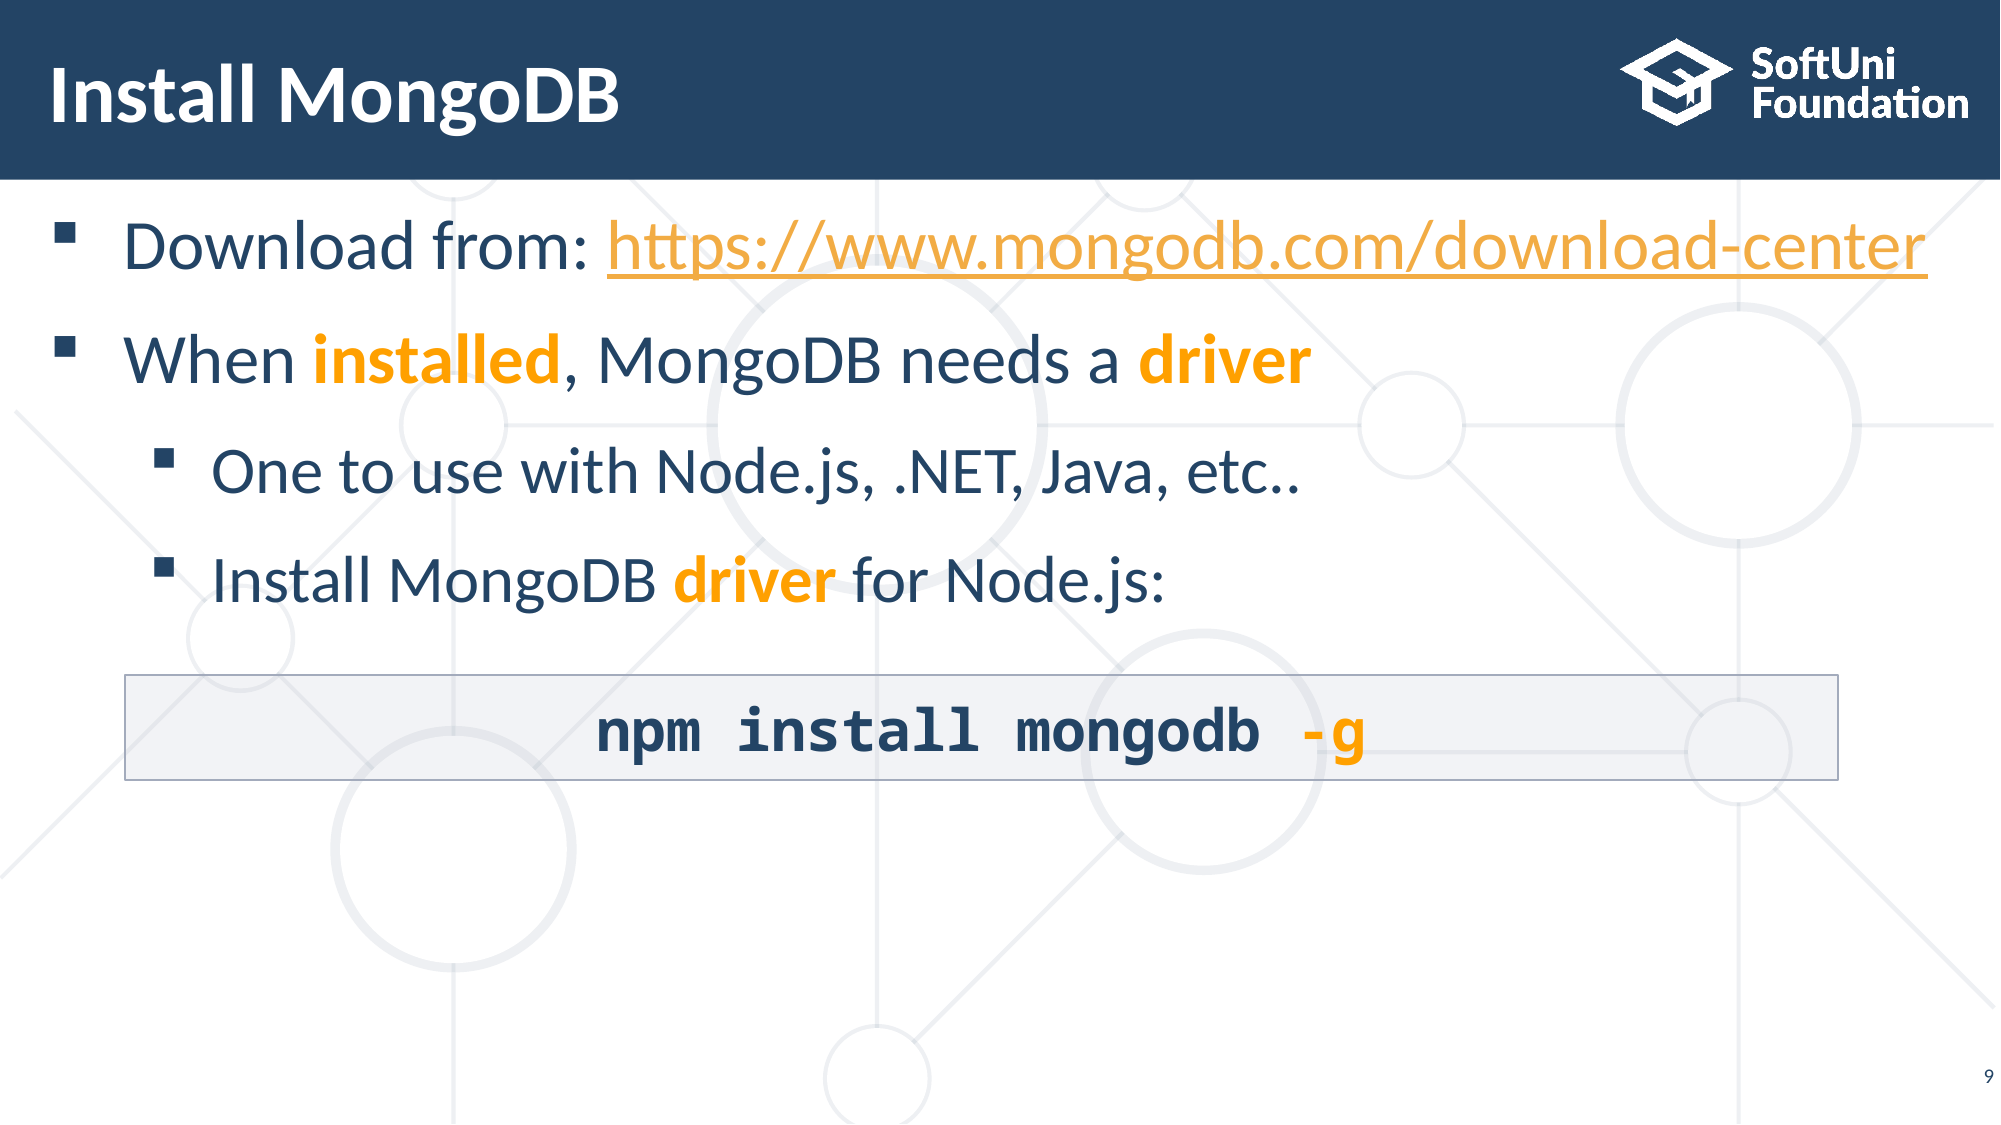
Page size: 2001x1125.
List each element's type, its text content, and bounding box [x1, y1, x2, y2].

slide_number 9 [1929, 1049, 2000, 1100]
picture [1619, 38, 1968, 126]
text_box npm install mongodb -g [124, 675, 1838, 781]
title Install MongoDB [31, 16, 1591, 162]
list Download from: https://www.mongodb.com/download-center When installed, MongoDB needs a driver One to use with Node.js, .NET, Java, etc.. Install MongoDB driver for Node.js: [31, 188, 1969, 1103]
